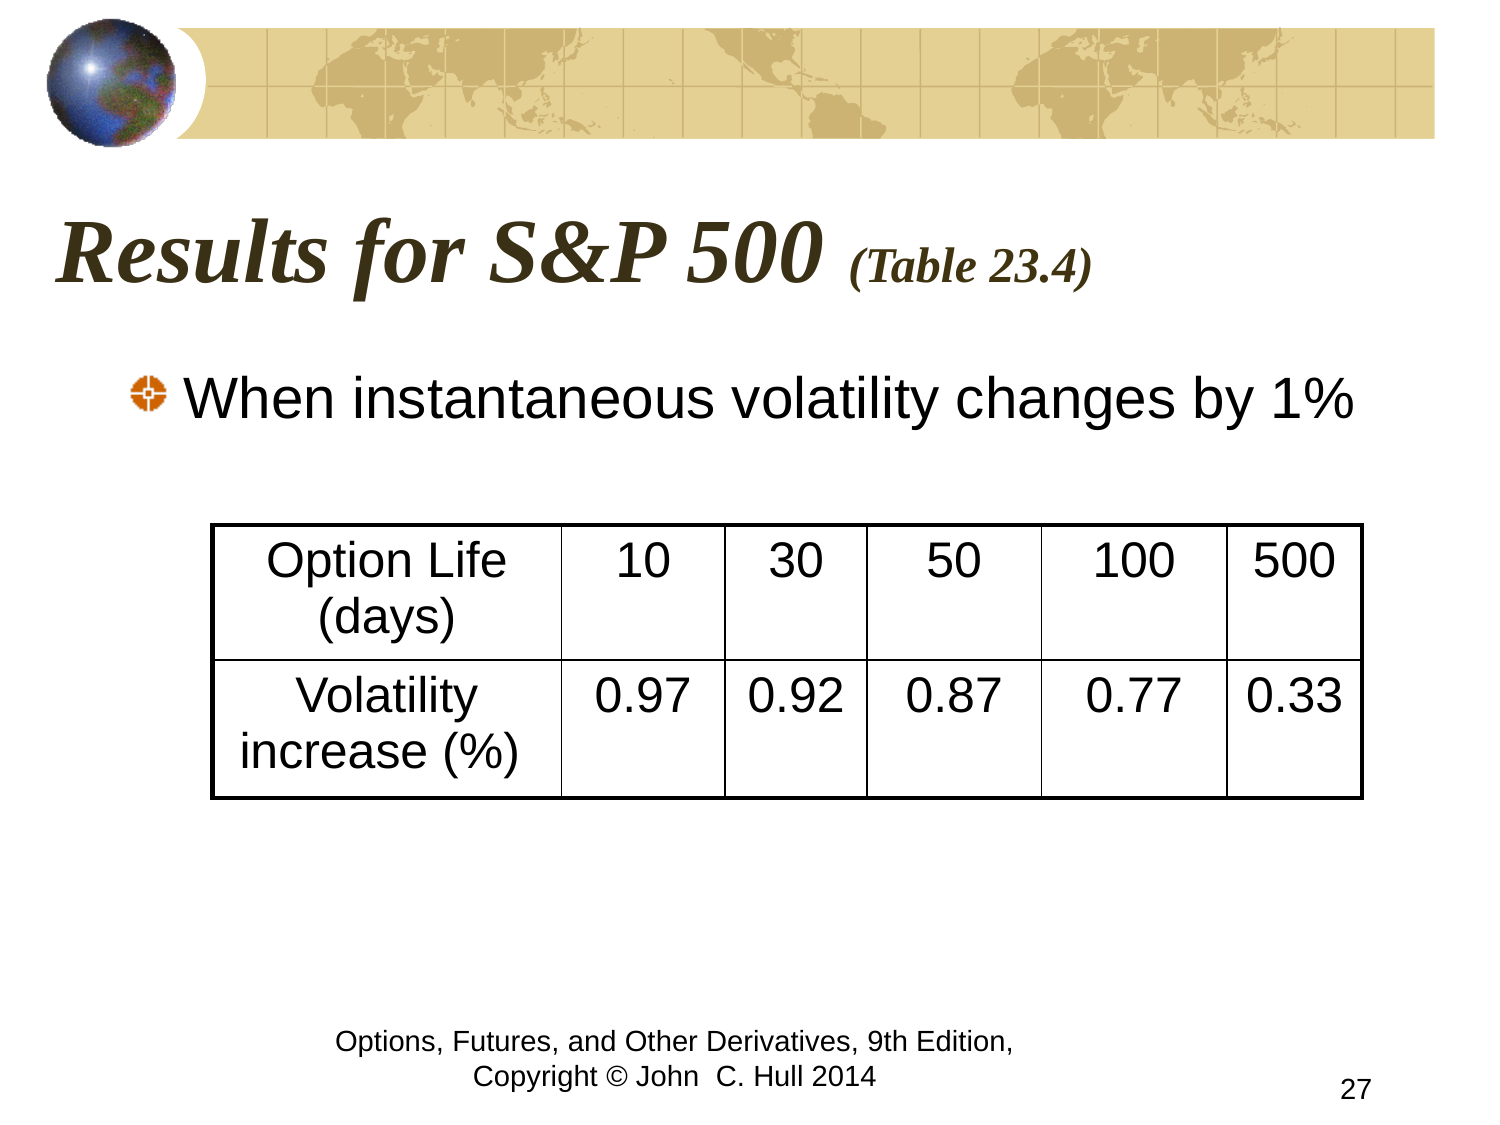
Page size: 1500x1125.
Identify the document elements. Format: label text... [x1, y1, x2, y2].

table_cell 0.33 [1228, 661, 1360, 796]
table_cell 0.87 [868, 661, 1041, 796]
slide_number 27 [1074, 1037, 1388, 1113]
footer Options, Futures, and Other Derivatives, 9th Edition, Copyright © John C. Hull 2014 [262, 1024, 1088, 1101]
table_cell 0.77 [1042, 661, 1226, 796]
table_header 10 [562, 527, 724, 659]
table_cell Volatility increase (%) [215, 661, 561, 796]
table_header 500 [1228, 527, 1360, 659]
title Results for S&P 500 (Table 23.4) [40, 152, 1316, 341]
list When instantaneous volatility changes by 1% [112, 352, 1388, 1028]
table_cell 0.97 [562, 661, 724, 796]
table_header 30 [726, 527, 866, 659]
table_cell 0.92 [726, 661, 866, 796]
table_header 50 [868, 527, 1041, 659]
table_header Option Life (days) [215, 527, 561, 659]
table_header 100 [1042, 527, 1226, 659]
picture [42, 14, 190, 151]
picture [127, 374, 169, 416]
